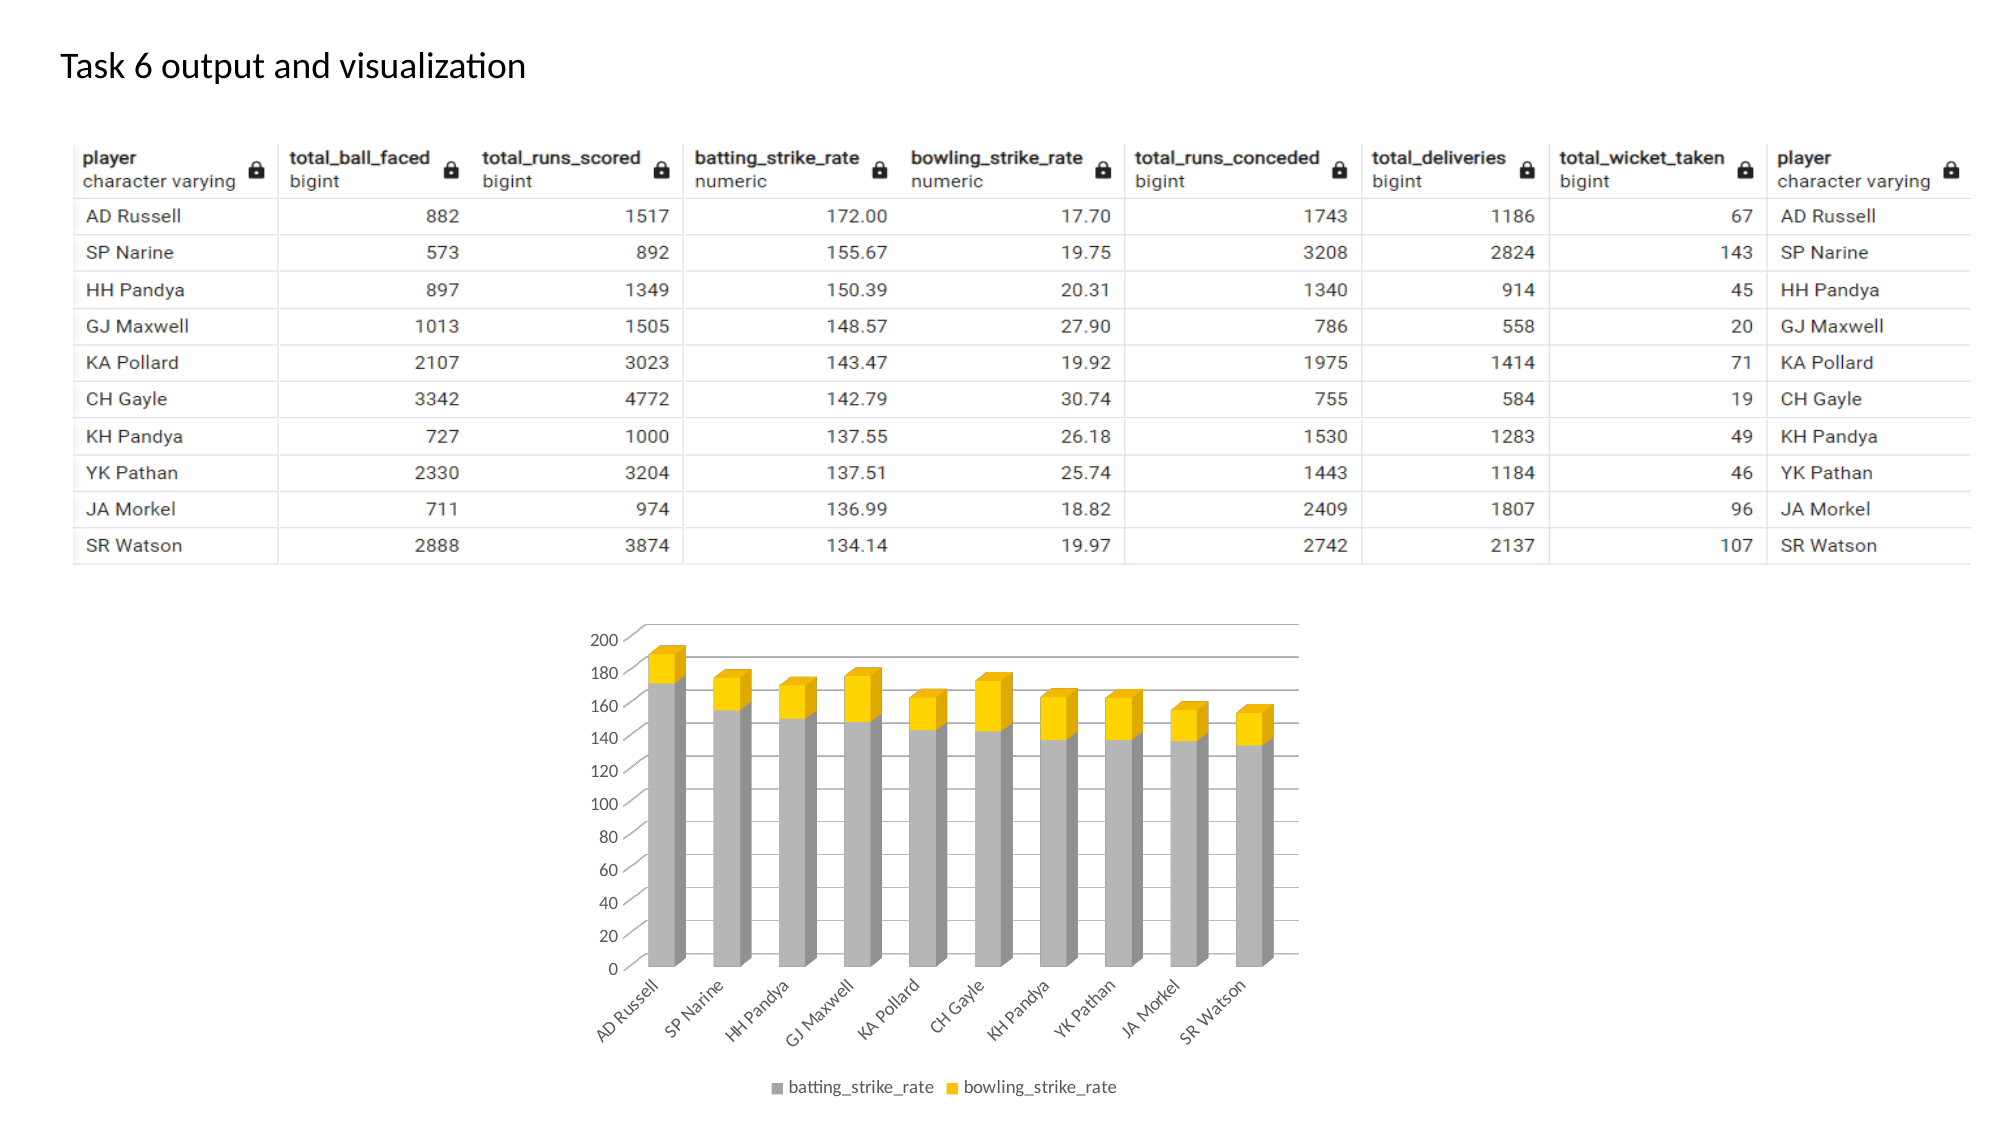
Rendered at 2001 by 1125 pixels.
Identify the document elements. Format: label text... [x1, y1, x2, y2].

chart [569, 614, 1320, 1105]
text_box Task 6 output and visualization [45, 33, 1066, 229]
picture [73, 144, 1971, 580]
